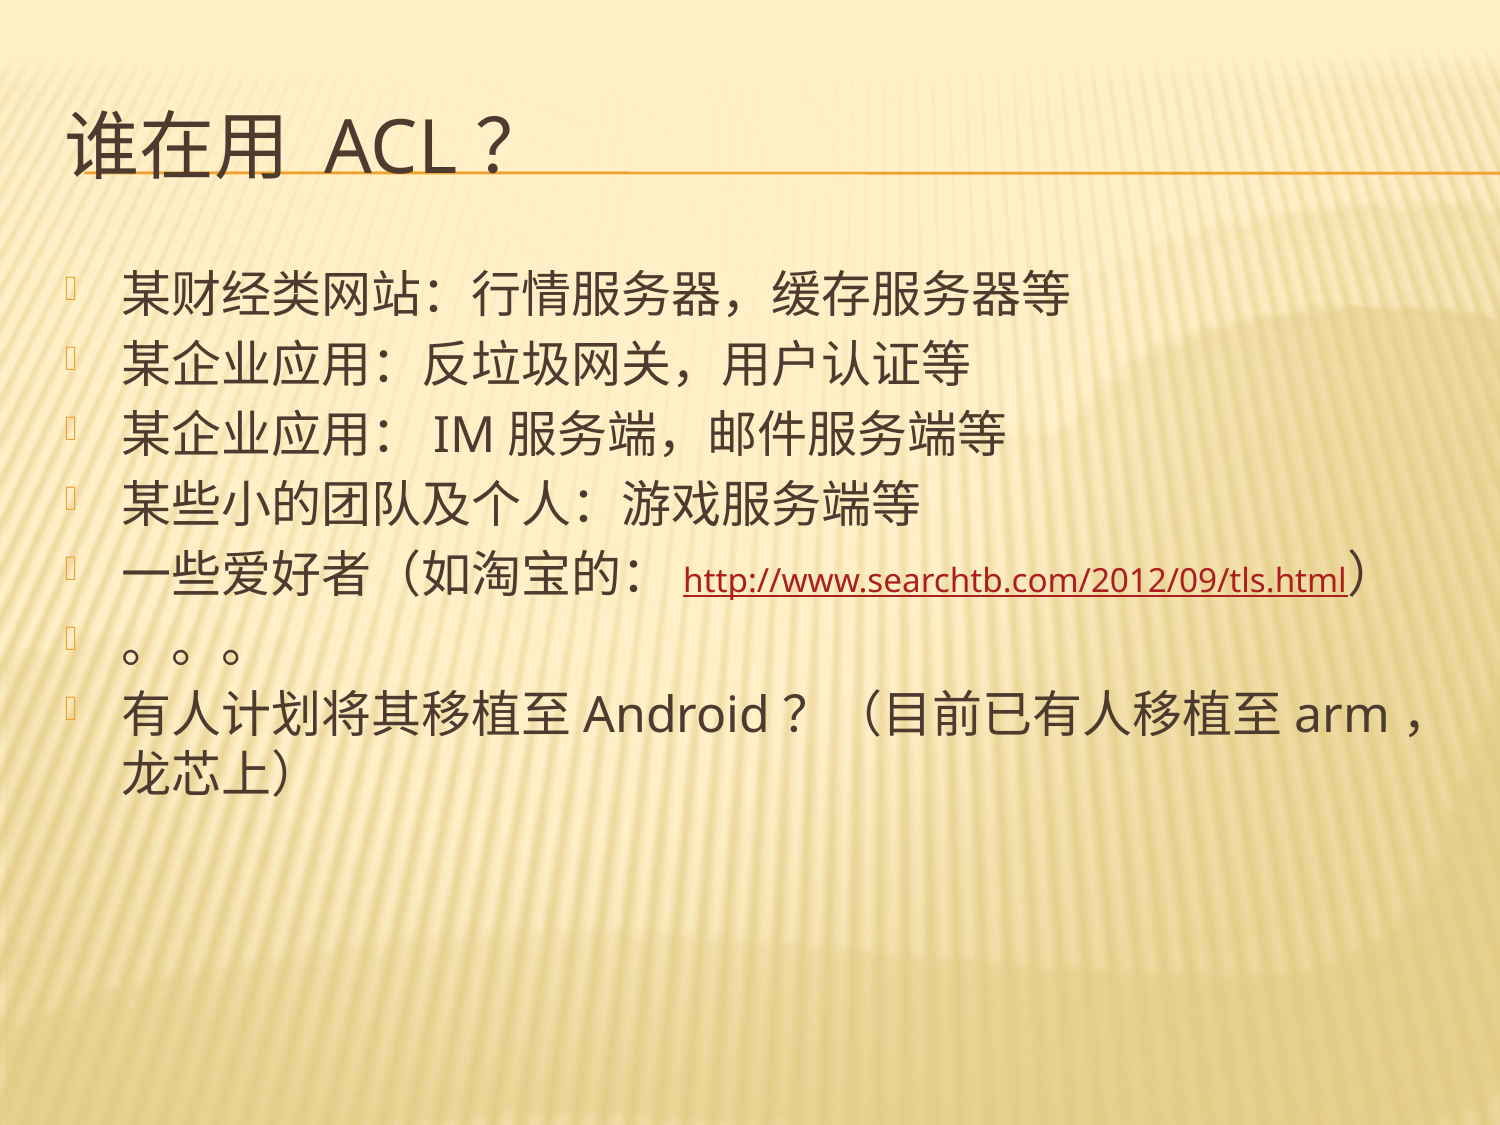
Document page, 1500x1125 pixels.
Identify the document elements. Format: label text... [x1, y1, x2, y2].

list 某财经类网站：行情服务器，缓存服务器等 某企业应用：反垃圾网关，用户认证等 某企业应用：IM服务端，邮件服务端等 某些小的团队及个人：游戏服务端等 一些爱好者（如淘宝的：http://www.searchtb.com/2012/09/tls.html） 。。。 有人计划将其移植至Android？（目前已有人移植至arm，龙芯上） [50, 254, 1475, 998]
title 谁在用 ACL？ [50, 75, 1475, 213]
